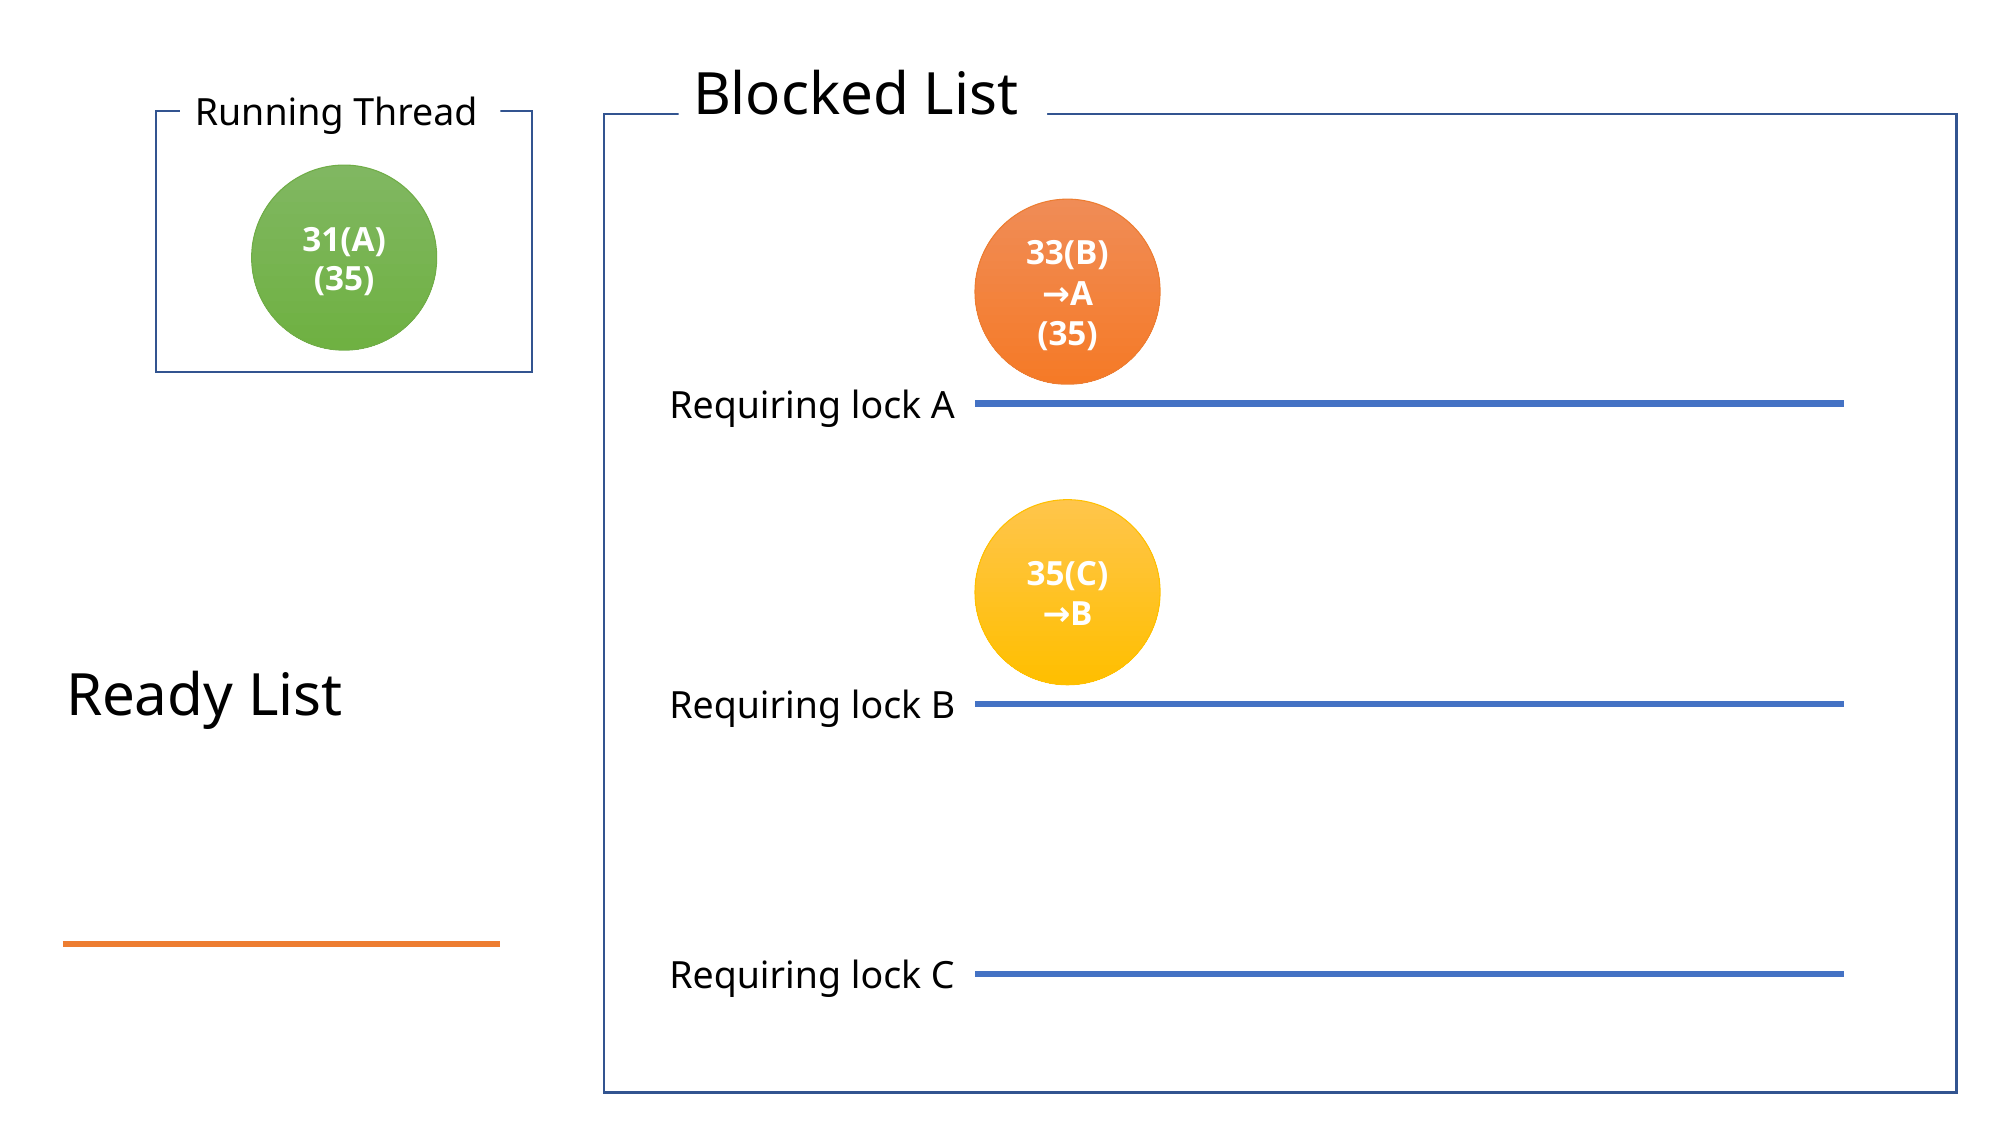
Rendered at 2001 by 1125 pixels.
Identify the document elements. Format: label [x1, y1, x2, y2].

text_box [604, 48, 1957, 1093]
text_box [155, 80, 533, 373]
text_box [654, 943, 1844, 1005]
text_box [51, 649, 501, 944]
